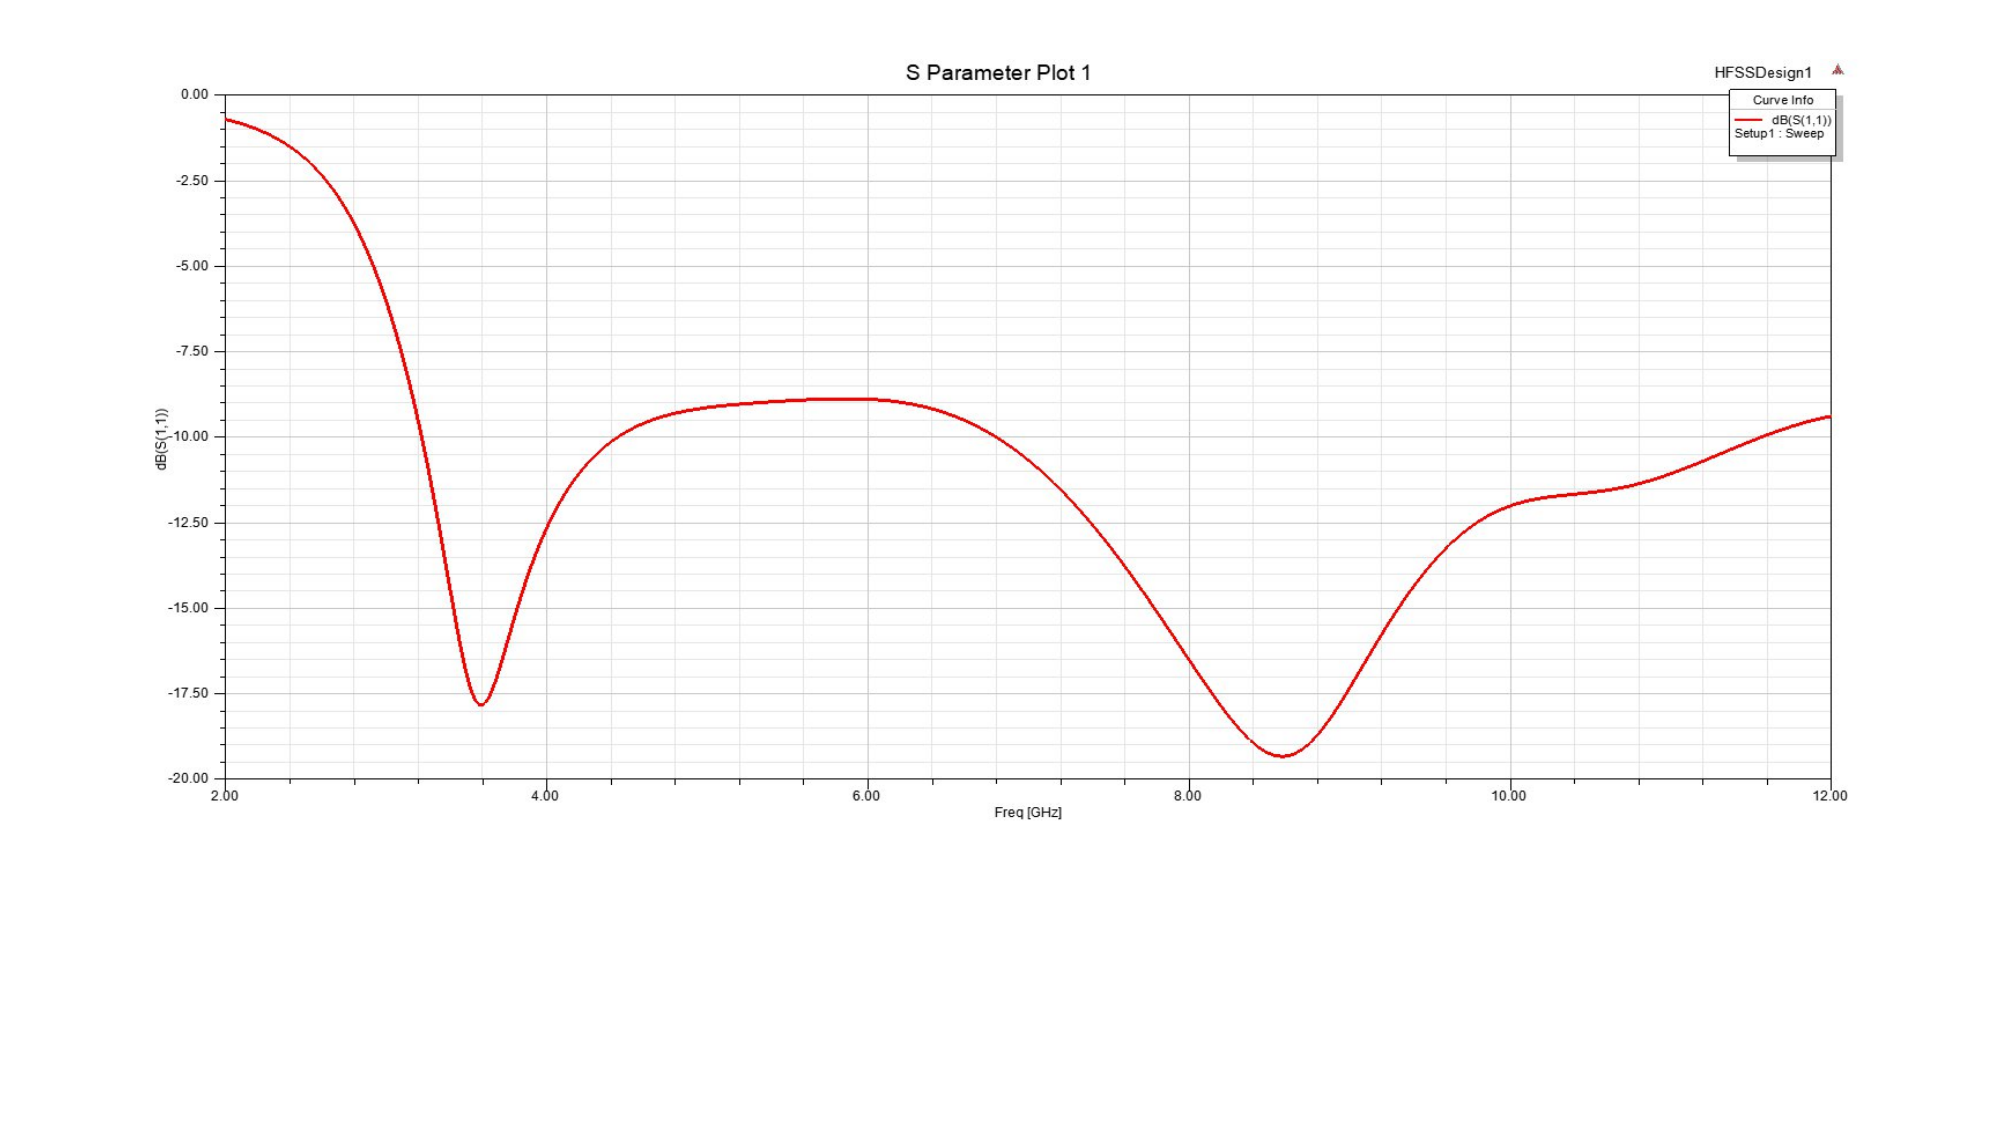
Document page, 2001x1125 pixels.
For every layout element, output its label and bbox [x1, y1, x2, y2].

picture [137, 59, 1863, 826]
